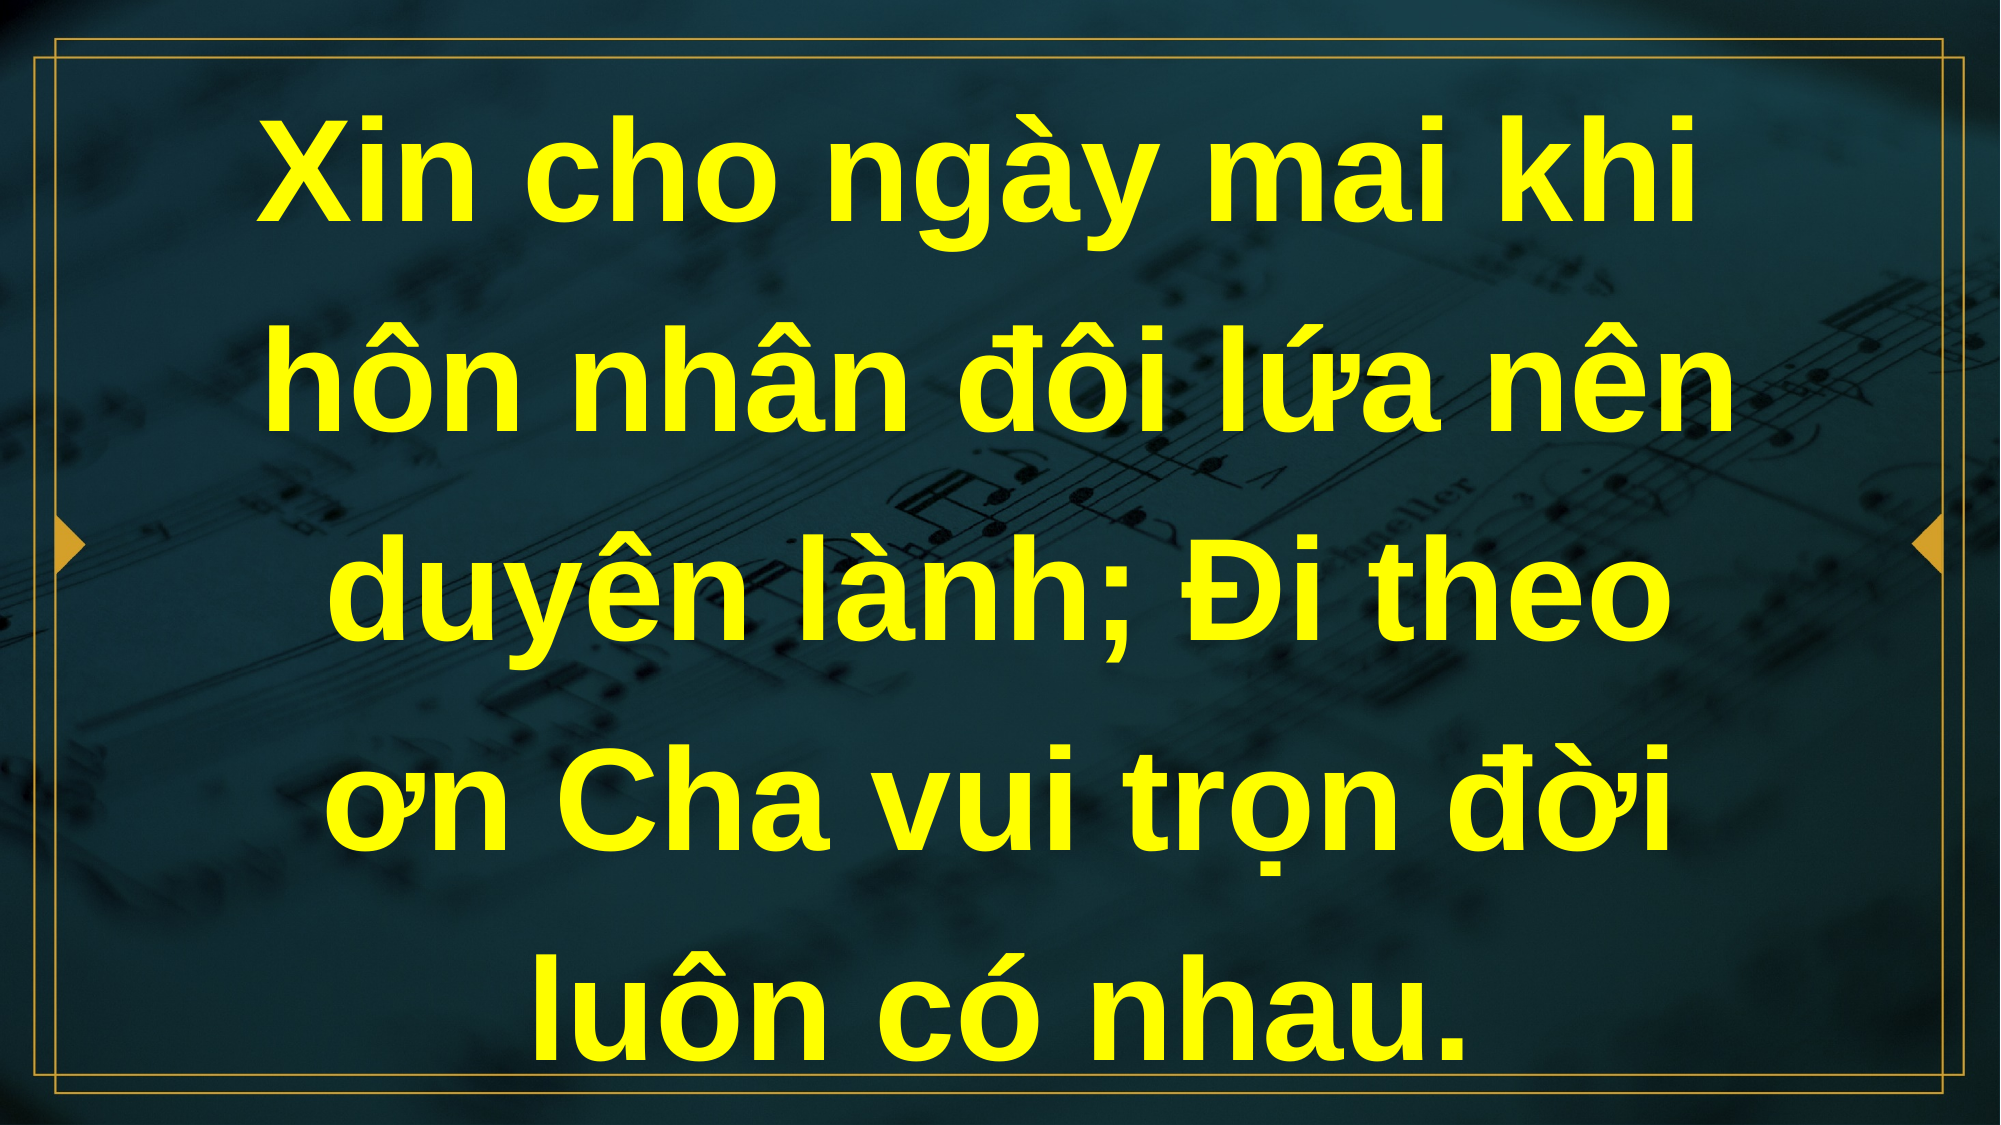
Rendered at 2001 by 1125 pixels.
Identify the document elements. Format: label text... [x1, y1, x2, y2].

picture [0, 0, 2000, 1125]
title Xin cho ngày mai khi hôn nhân đôi lứa nên duyên lành; Đi theo ơn Cha vui trọn đời luôn có nhau. [55, 53, 1945, 1077]
